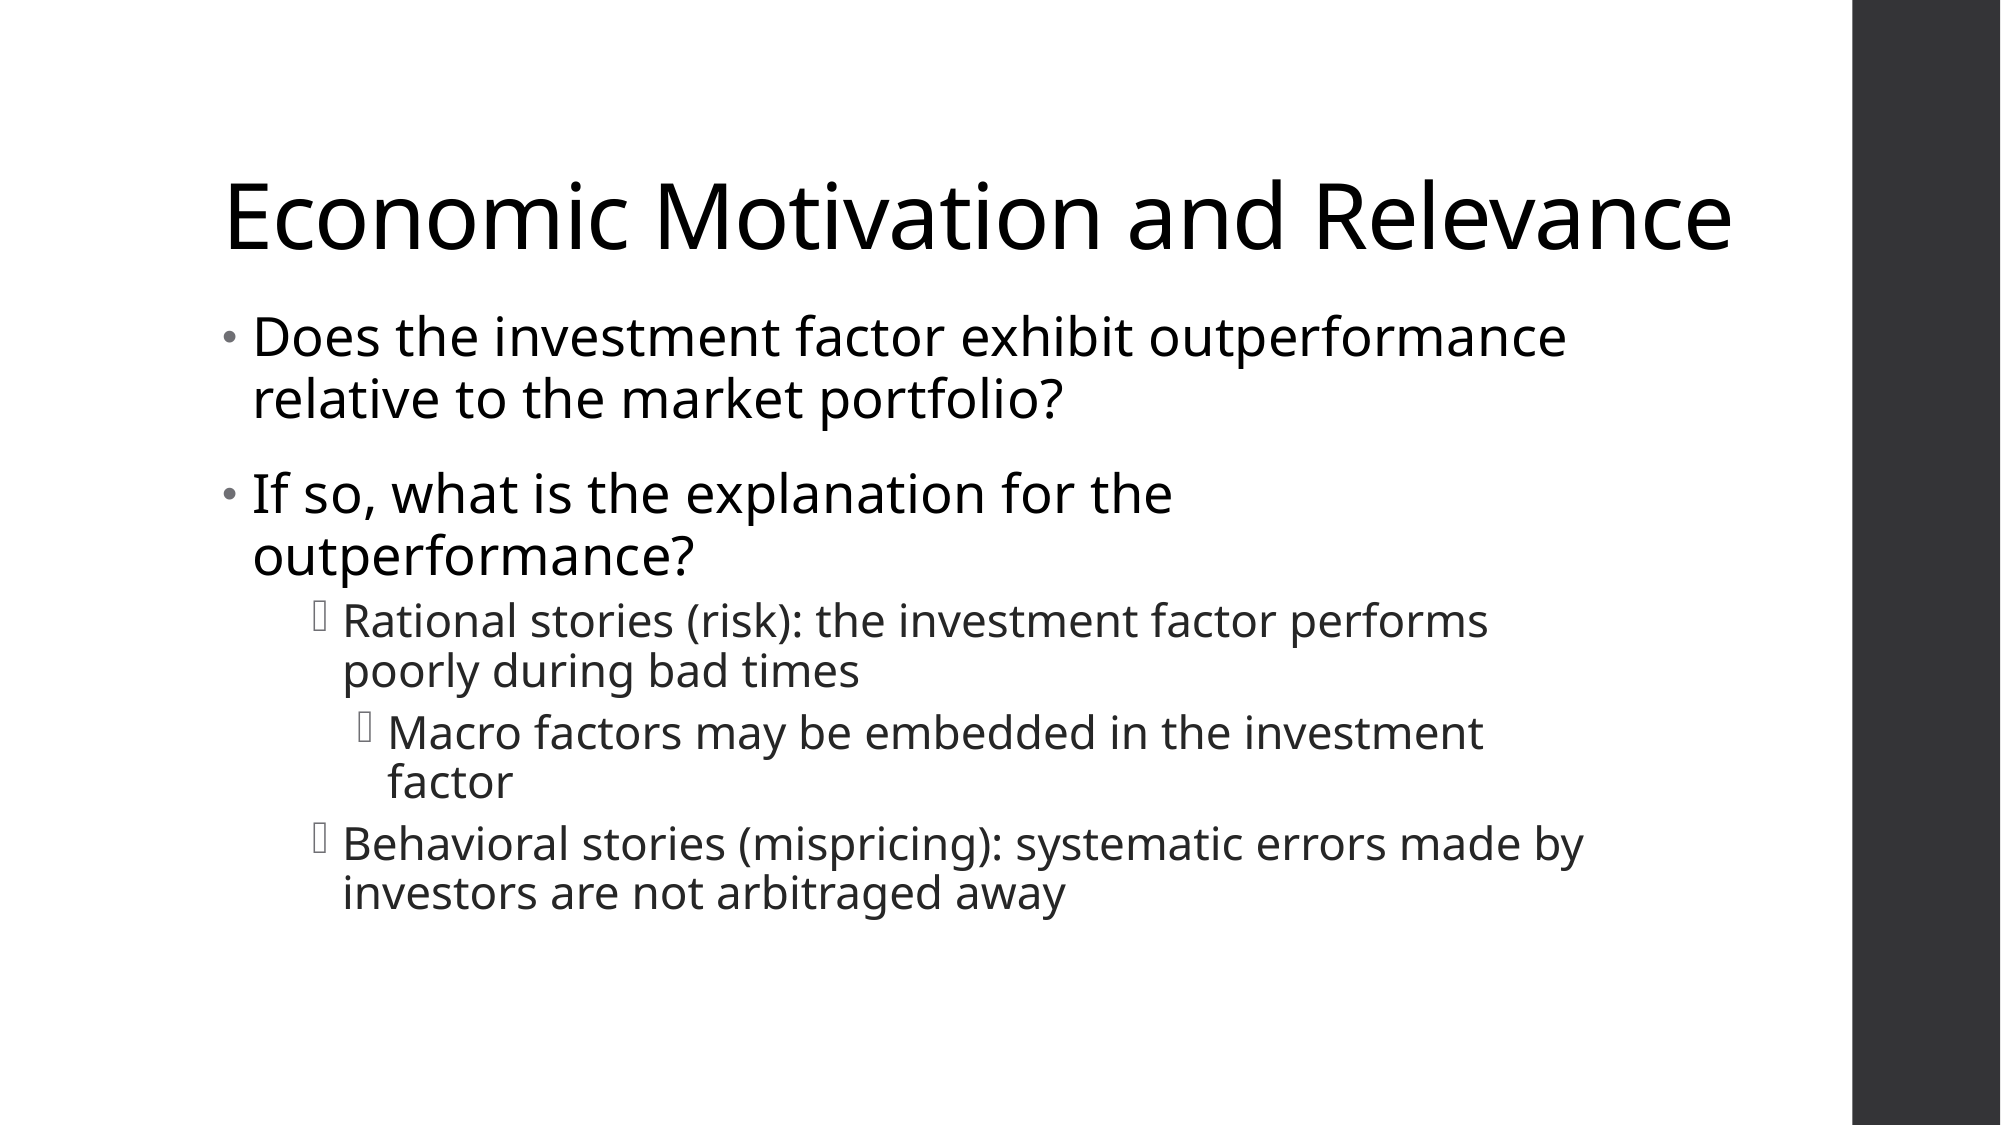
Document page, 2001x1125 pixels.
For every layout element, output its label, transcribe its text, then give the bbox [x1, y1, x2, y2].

list Does the investment factor exhibit outperformance relative to the market portfolio? If so, what is the explanation for the outperformance? Rational stories (risk): the investment factor performs poorly during bad times Macro factors may be embedded in the investment factor Behavioral stories (mispricing): systematic errors made by investors are not arbitraged away [206, 299, 1617, 1014]
title Economic Motivation and Relevance [206, 60, 1797, 278]
